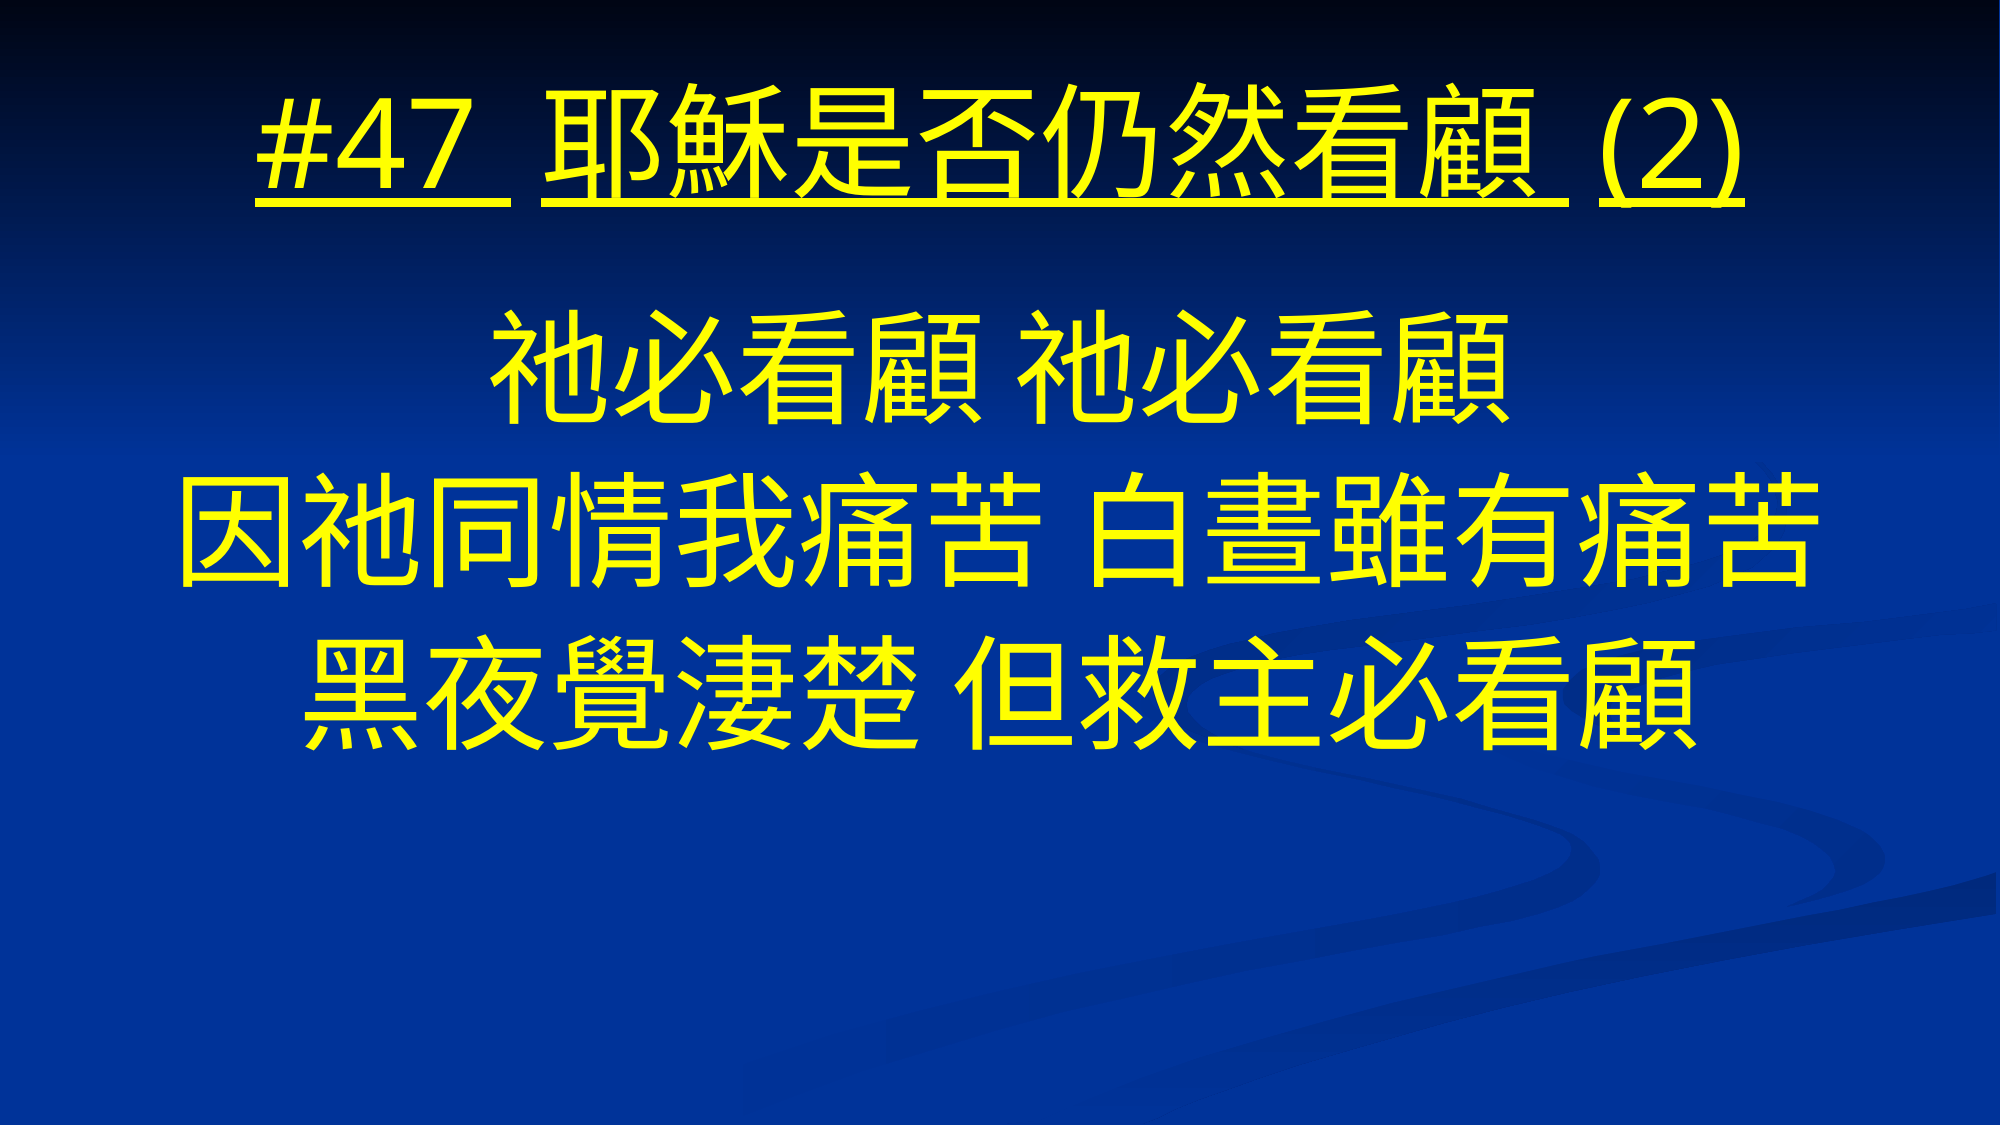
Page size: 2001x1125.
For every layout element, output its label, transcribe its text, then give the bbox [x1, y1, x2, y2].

list 祂必看顧 祂必看顧 因祂同情我痛苦 白晝雖有痛苦 黑夜覺淒楚 但救主必看顧 [54, 282, 1945, 1025]
title #47 耶穌是否仍然看顧 (2) [99, 45, 1900, 233]
